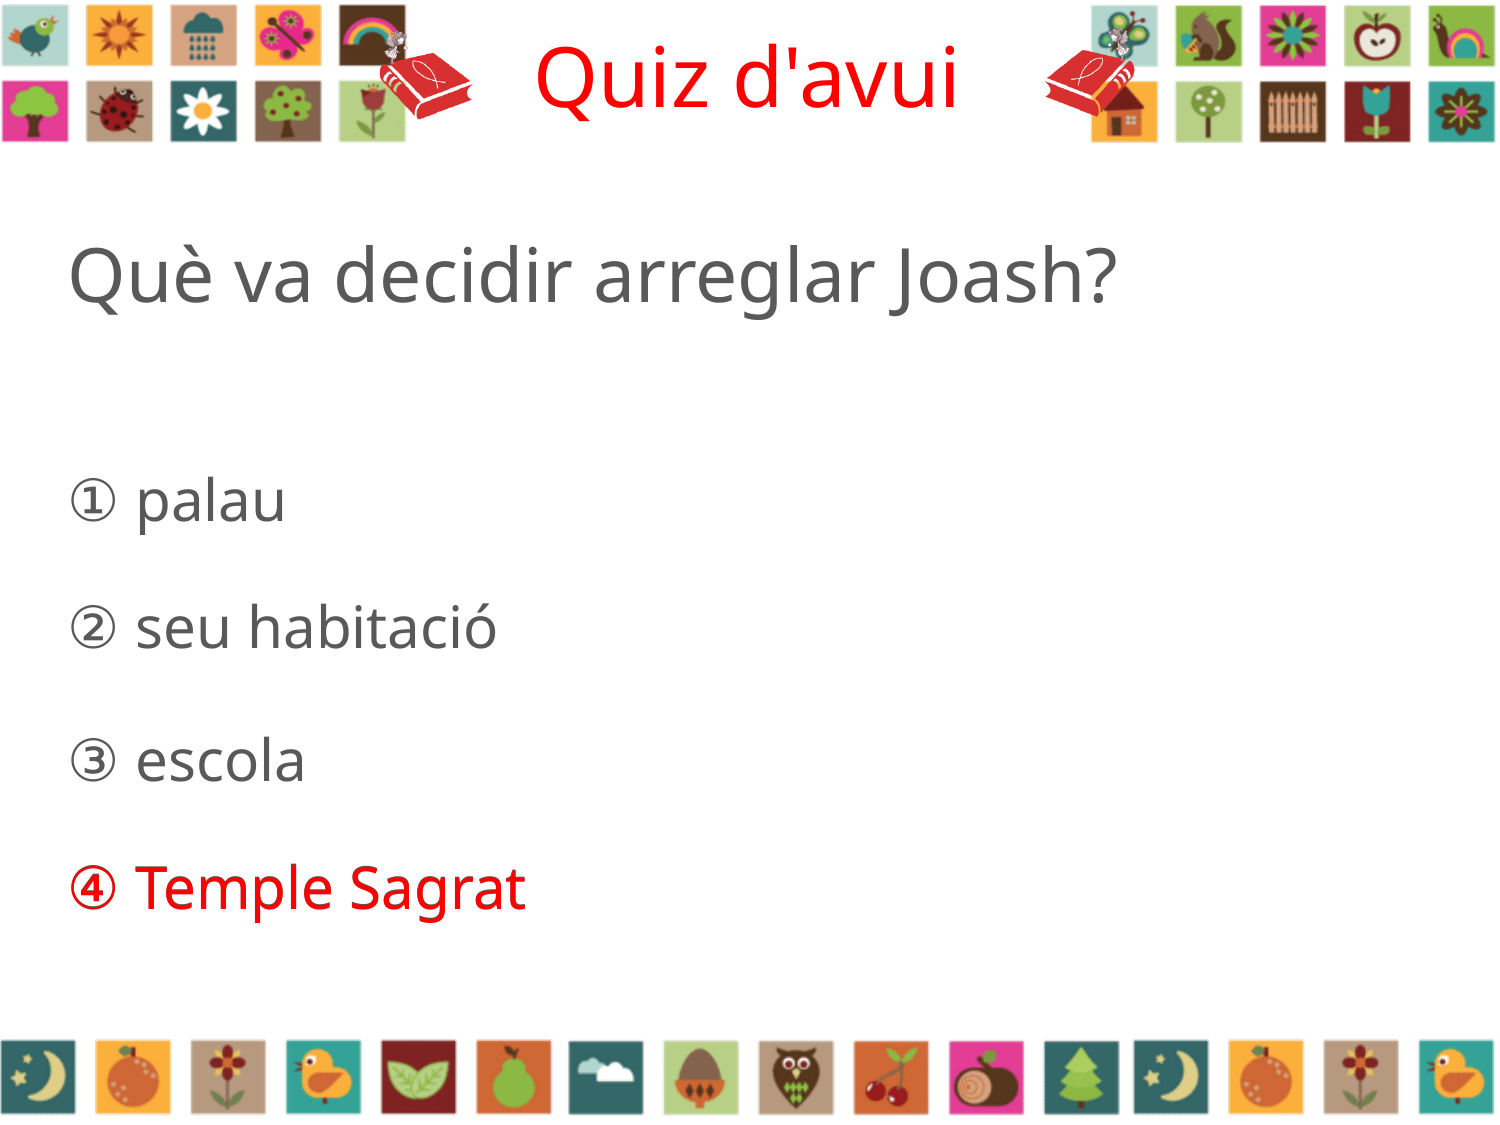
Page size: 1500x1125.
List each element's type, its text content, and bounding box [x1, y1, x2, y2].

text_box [0, 1028, 1500, 1118]
text_box ② seu habitació [53, 582, 1436, 668]
picture [0, 3, 505, 150]
text_box Què va decidir arreglar Joash? [53, 219, 1436, 325]
text_box ① palau [53, 456, 1436, 541]
text_box ④ Temple Sagrat [53, 843, 1483, 929]
text_box ③ escola [53, 716, 1483, 801]
picture [1013, 3, 1500, 150]
text_box Quiz d'avui [427, 16, 1078, 131]
